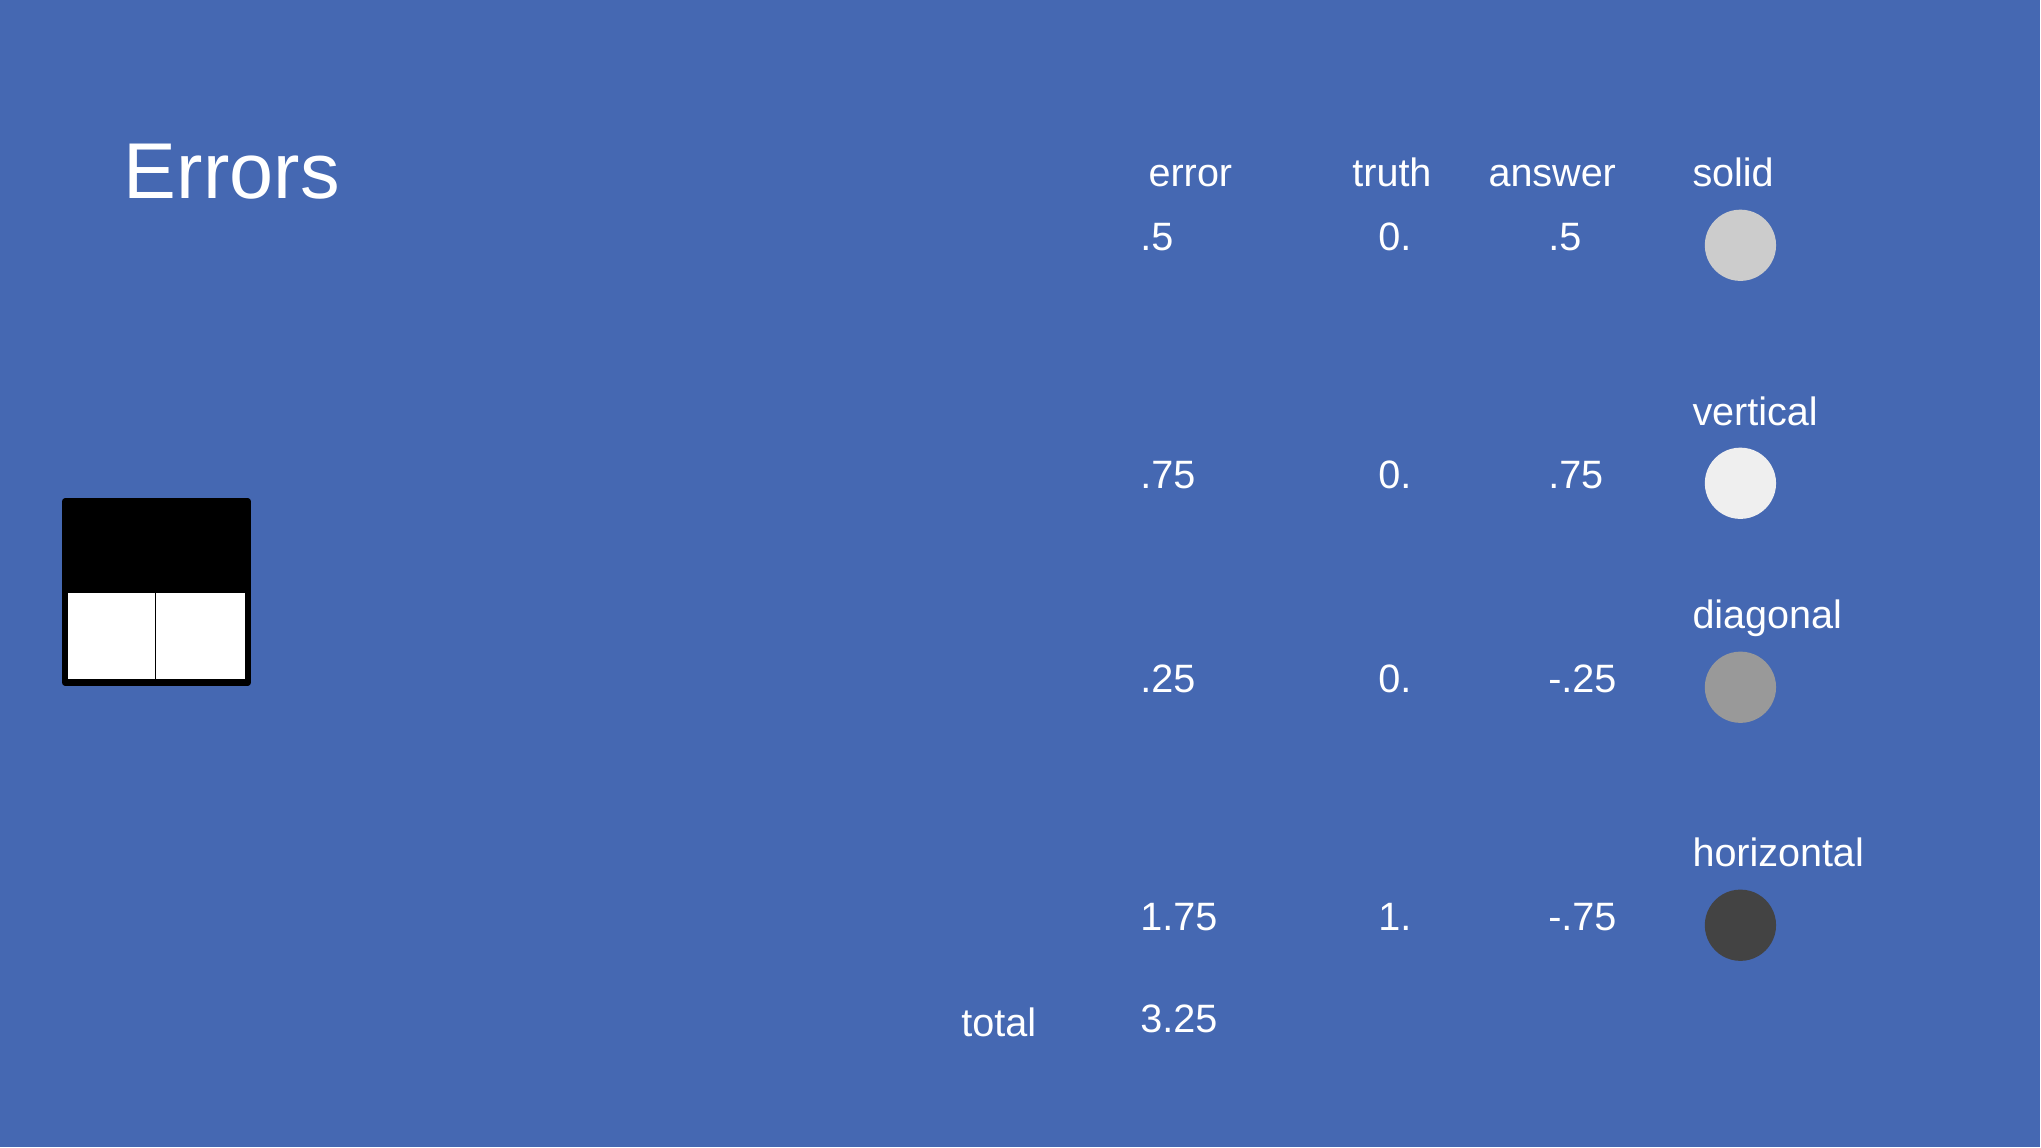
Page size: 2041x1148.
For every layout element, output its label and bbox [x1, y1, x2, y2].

text_box [1119, 127, 1855, 281]
text_box [1357, 568, 1906, 723]
text_box [64, 501, 248, 683]
text_box [941, 972, 1340, 1078]
text_box [1119, 870, 1340, 954]
text_box [1357, 365, 1855, 519]
text_box [1119, 632, 1340, 716]
title [103, 99, 482, 227]
text_box [1119, 428, 1340, 512]
text_box [1357, 806, 1892, 961]
